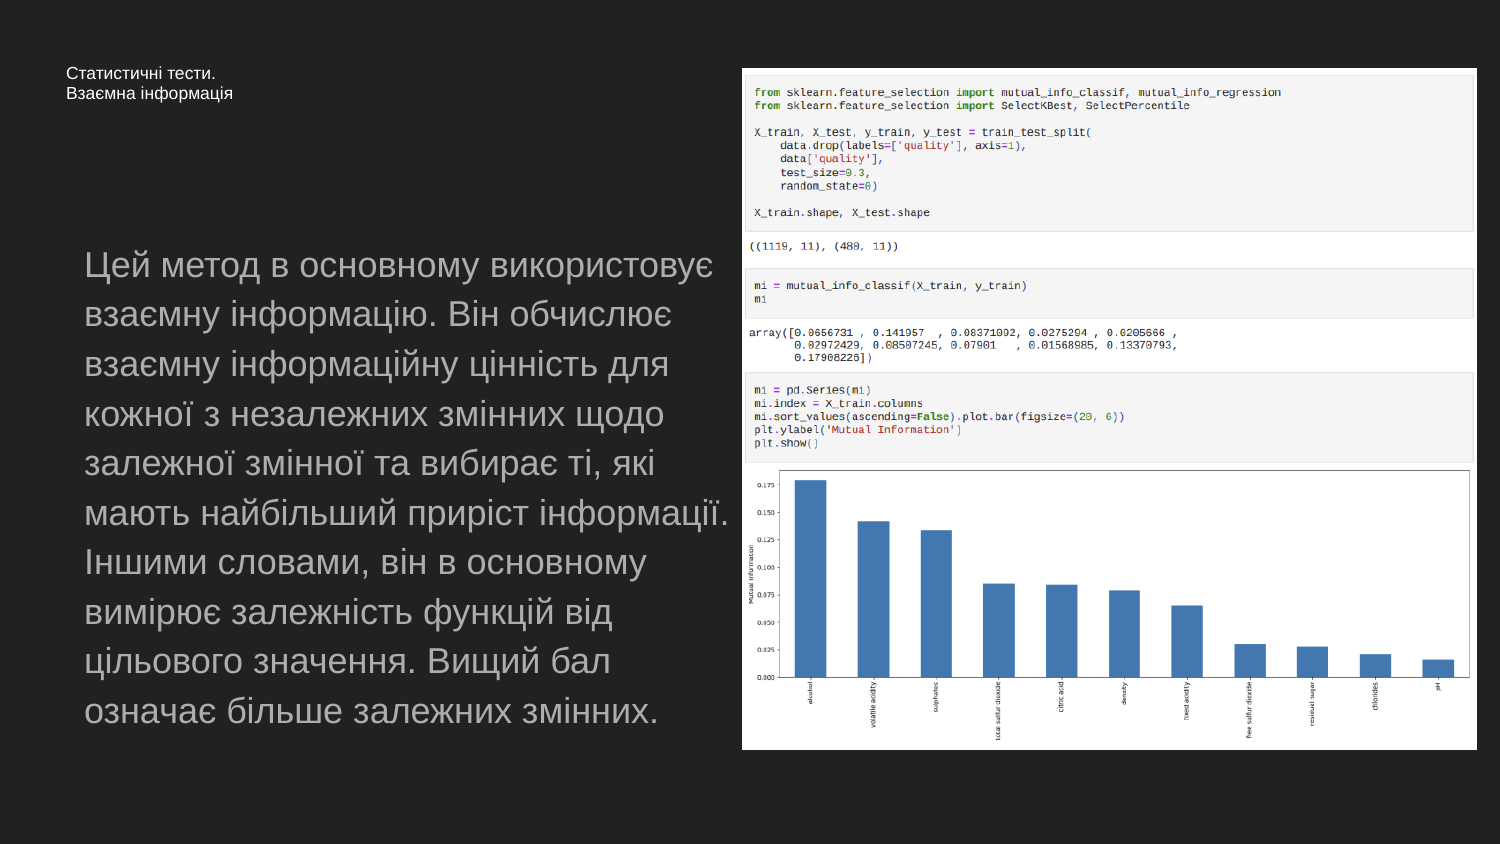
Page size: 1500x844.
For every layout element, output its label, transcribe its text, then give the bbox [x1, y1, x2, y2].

picture [742, 68, 1477, 750]
list Цей метод в основному використовує взаємну інформацію. Він обчислює взаємну інформаційну цінність для кожної з незалежних змінних щодо залежної змінної та вибирає ті, які мають найбільший приріст інформації. Іншими словами, він в основному вимірює залежність функцій від цільового значення. Вищий бал означає більше залежних змінних. [51, 219, 753, 783]
title Статистичні тести. Взаємна інформація [51, 46, 1449, 141]
